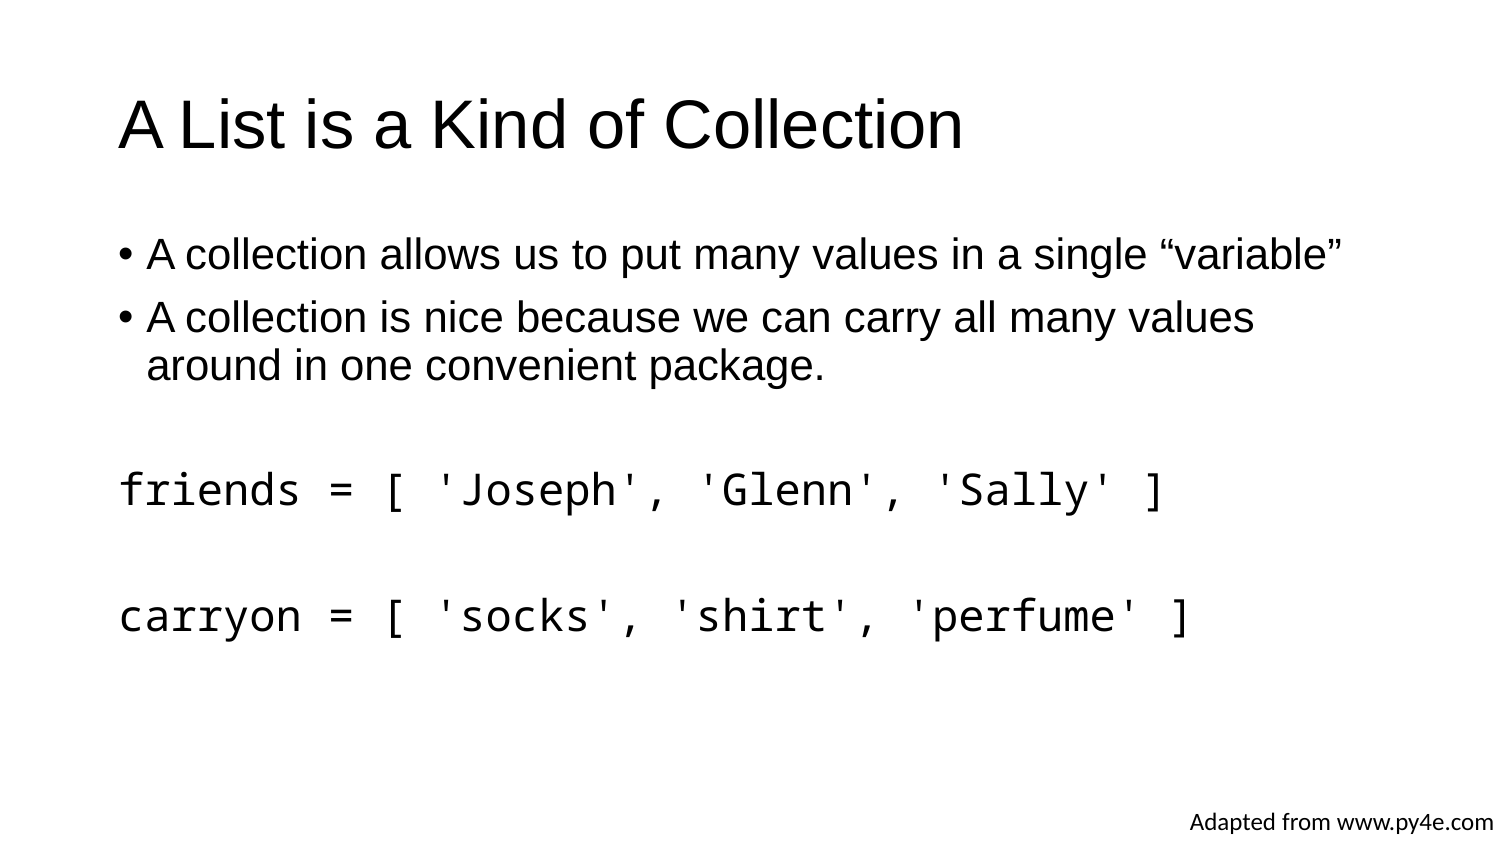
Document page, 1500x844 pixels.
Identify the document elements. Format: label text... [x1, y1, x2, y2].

text_box Adapted from www.py4e.com [1174, 798, 1500, 843]
title A List is a Kind of Collection [103, 44, 1397, 208]
list A collection allows us to put many values in a single “variable” A collection is nice because we can carry all many values around in one convenient package. friends = [ 'Joseph', 'Glenn', 'Sally' ] carryon = [ 'socks', 'shirt', 'perfume' ] [103, 224, 1397, 760]
